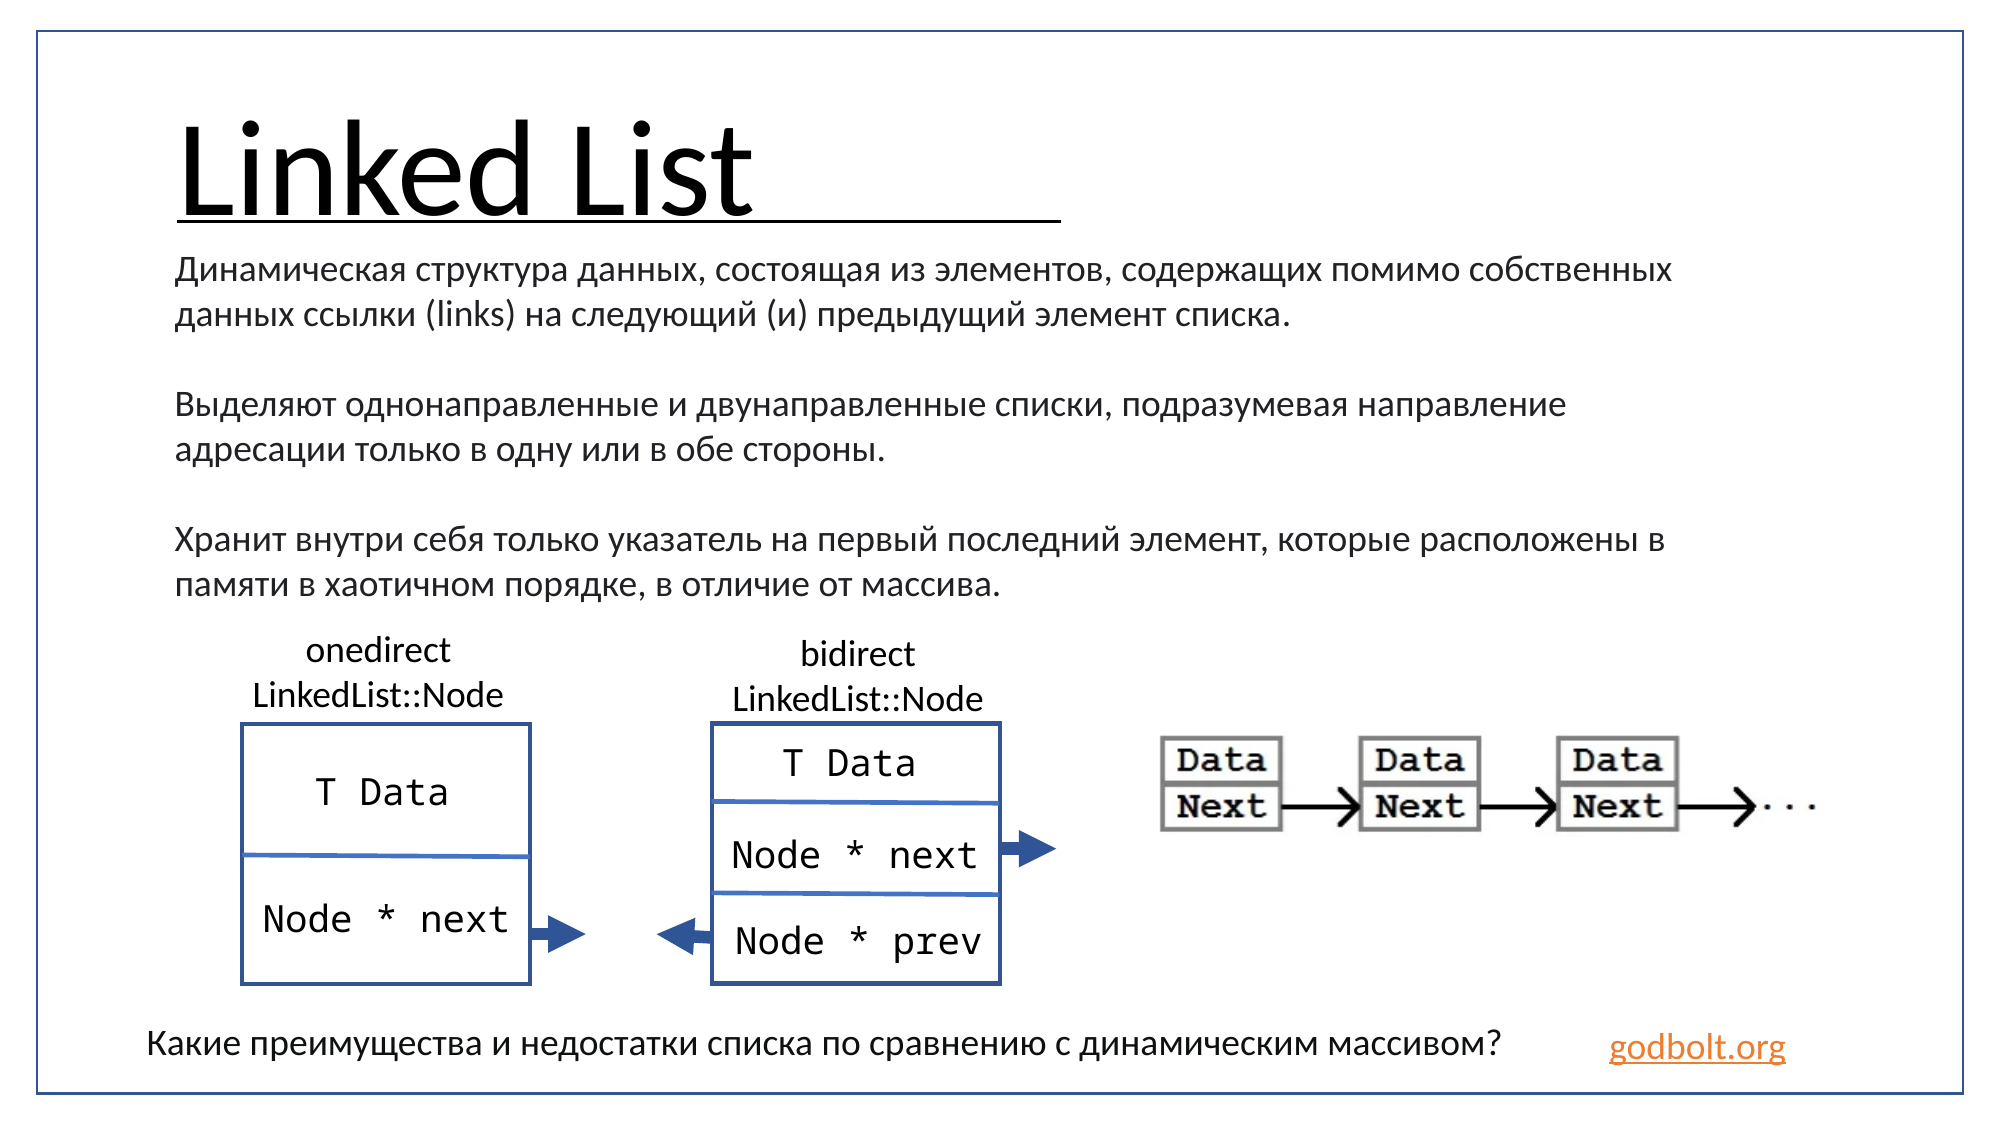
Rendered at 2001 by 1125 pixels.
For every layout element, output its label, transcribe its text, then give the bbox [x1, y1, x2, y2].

text_box onedirect LinkedList::Node [188, 617, 569, 722]
text_box Node * prev [720, 909, 1041, 970]
text_box Динамическая структура данных, состоящая из элементов, содержащих помимо собственных данных ссылки (links) на следующий (и) предыдущий элемент списка. Выделяют однонаправленные и двунаправленные списки, подразумевая направление адресации только в одну или в обе стороны. Хранит внутри себя только указатель на первый последний элемент, которые расположены в памяти в хаотичном порядке, в отличие от массива. [159, 236, 1763, 612]
text_box Node * next [716, 823, 1037, 884]
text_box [656, 934, 712, 938]
text_box Linked List [163, 70, 772, 236]
text_box T Data [299, 760, 485, 821]
text_box Node * next [247, 888, 569, 948]
text_box Какие преимущества и недостатки списка по сравнению с динамическим массивом? [131, 1011, 1803, 1071]
text_box [241, 723, 531, 985]
text_box godbolt.org [1594, 1014, 1802, 1074]
text_box bidirect LinkedList::Node [668, 622, 1048, 727]
text_box T Data [767, 731, 953, 792]
text_box [36, 30, 1964, 1095]
text_box [711, 727, 1001, 985]
picture [1135, 709, 1836, 856]
